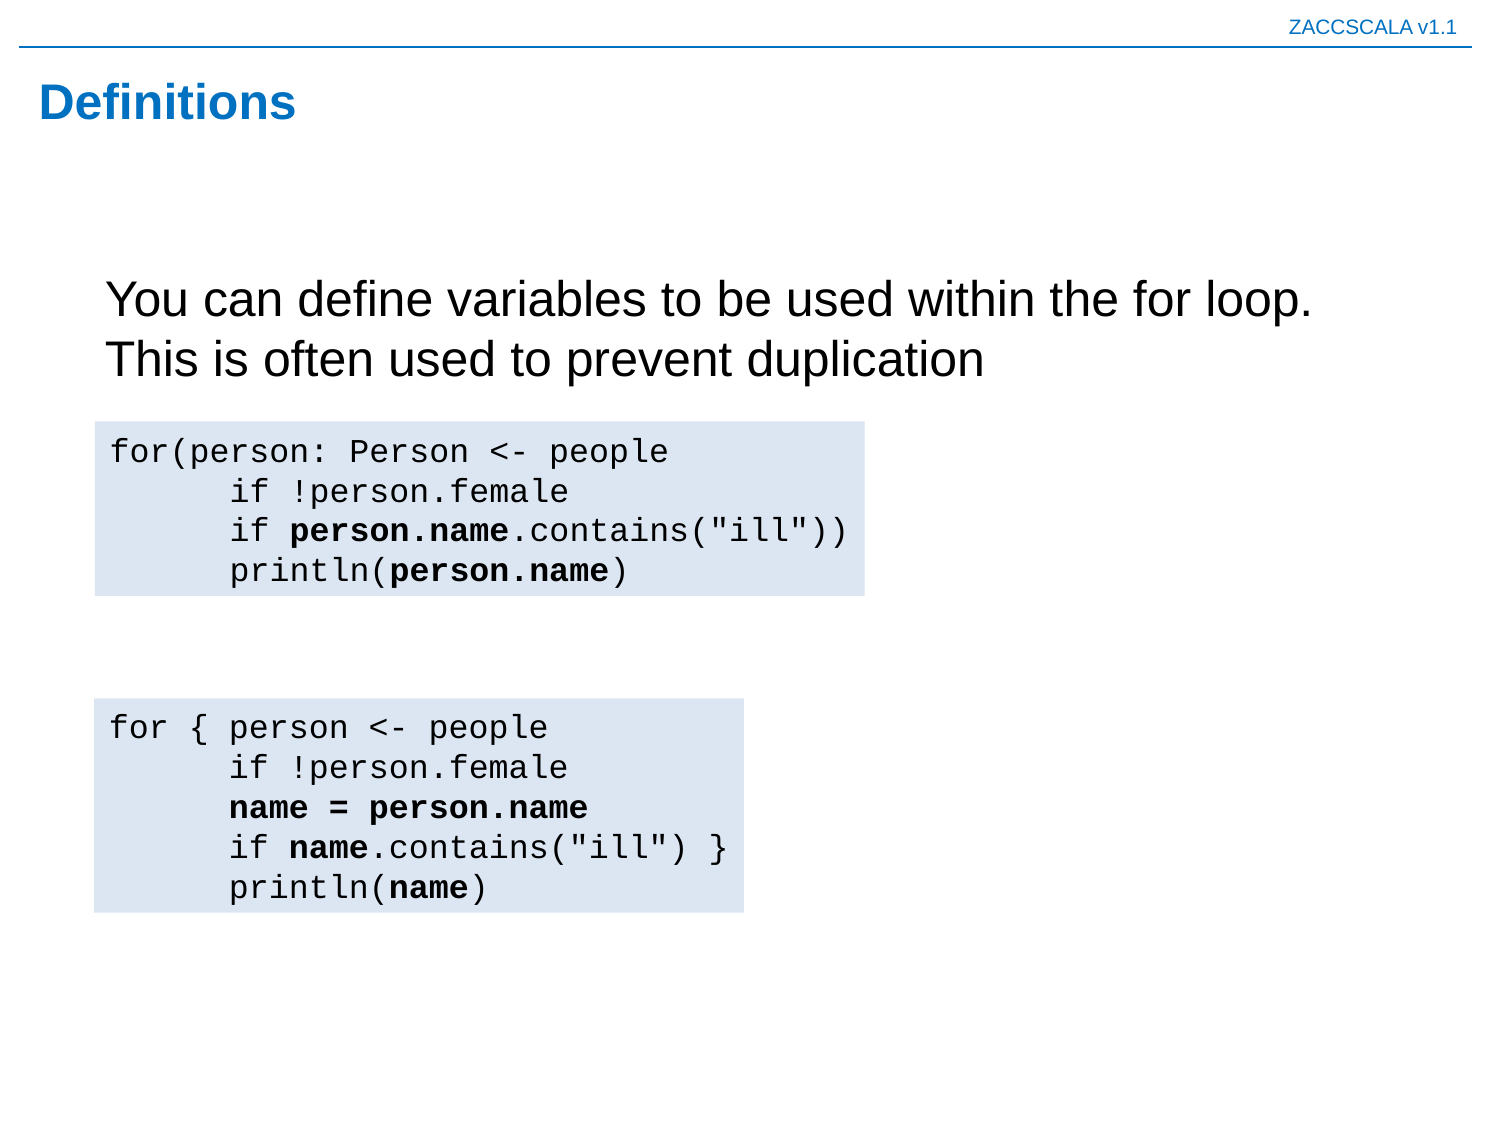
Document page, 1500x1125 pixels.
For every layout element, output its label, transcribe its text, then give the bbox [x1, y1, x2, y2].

text_box for(person: Person <- people if !person.female if person.name.contains("ill")) println(person.name) [94, 421, 865, 596]
text_box for { person <- people if !person.female name = person.name if name.contains("ill") } println(name) [94, 698, 744, 913]
text_box You can define variables to be used within the for loop. This is often used to prevent duplication [90, 258, 1425, 394]
title Definitions [23, 58, 1465, 141]
